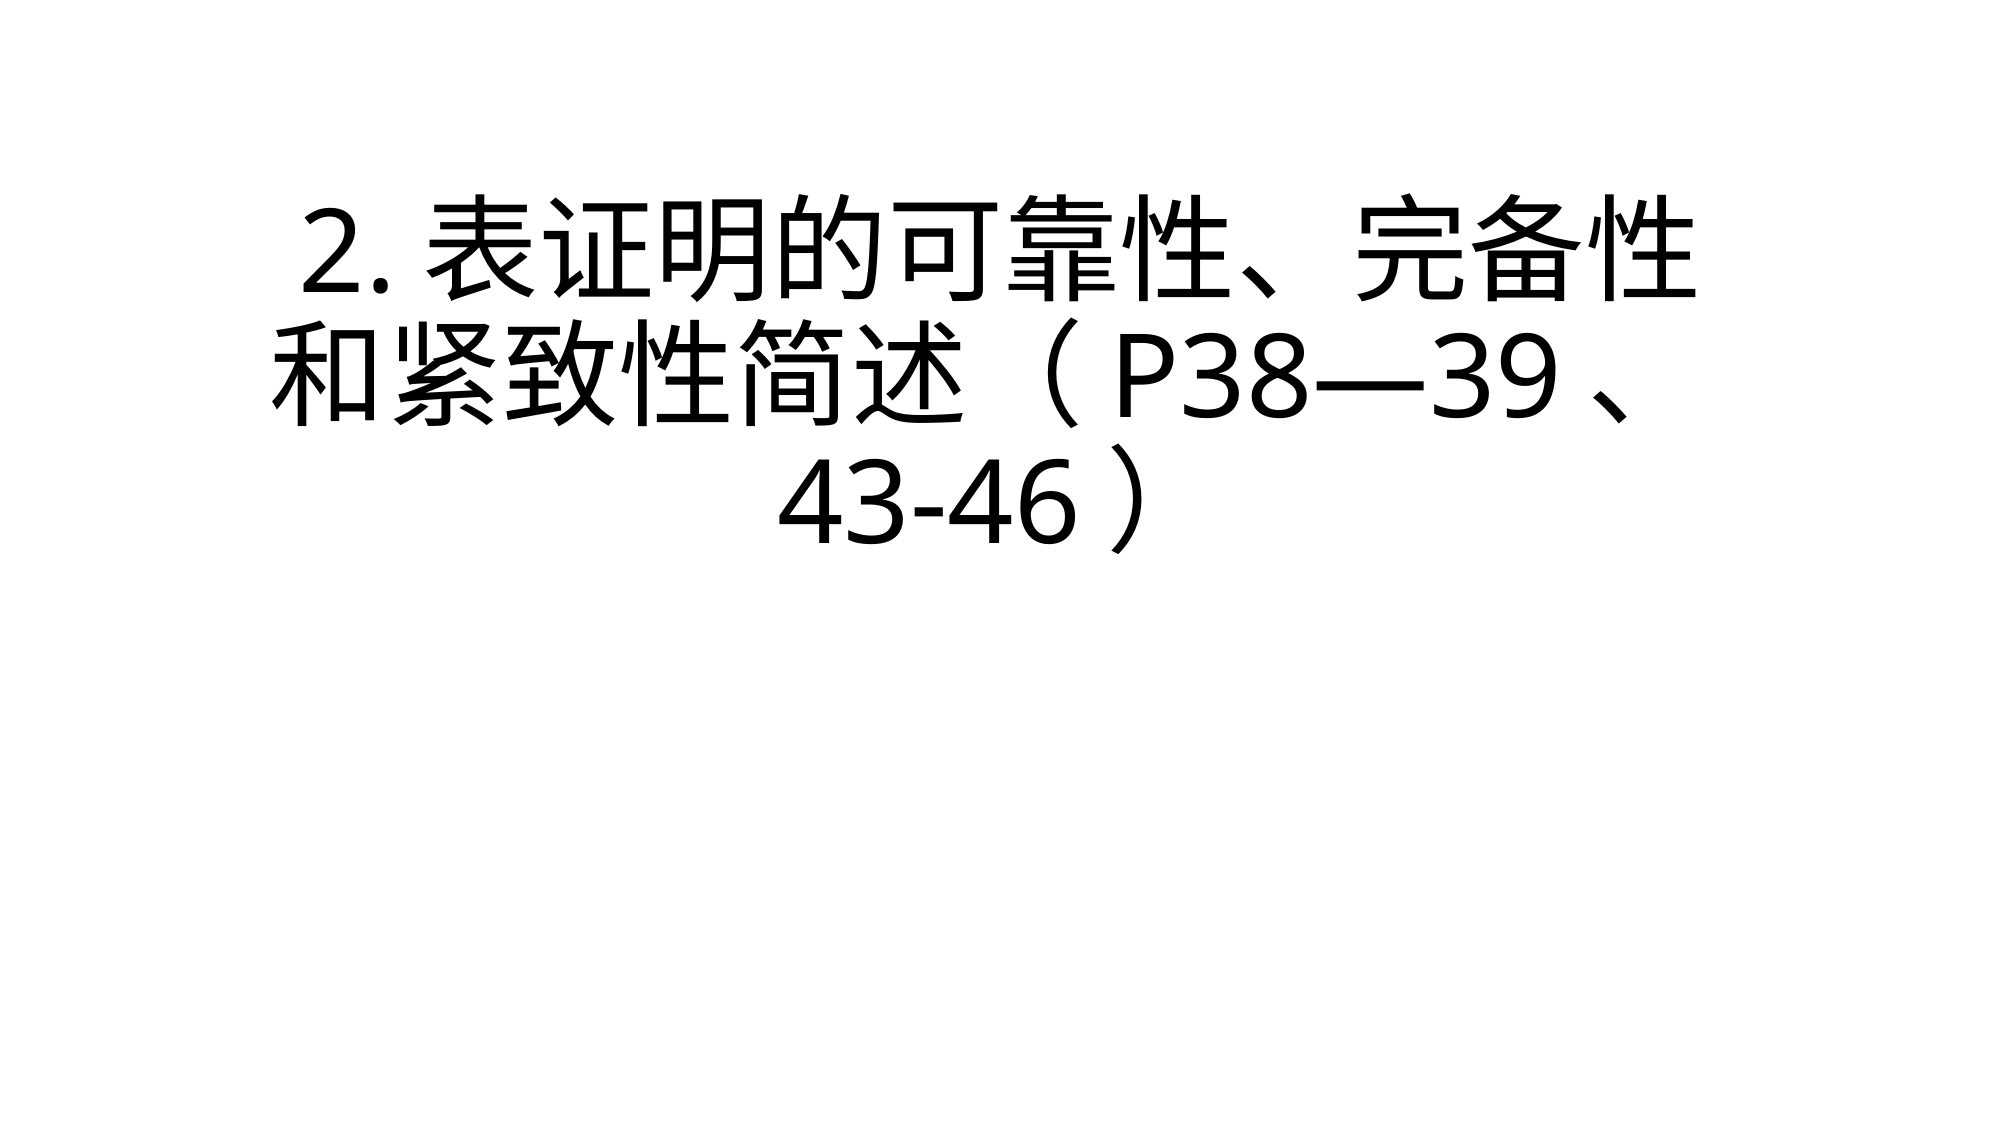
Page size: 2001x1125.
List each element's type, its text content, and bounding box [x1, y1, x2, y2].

title 2.表证明的可靠性、完备性和紧致性简述（P38—39、43-46） [249, 184, 1750, 576]
